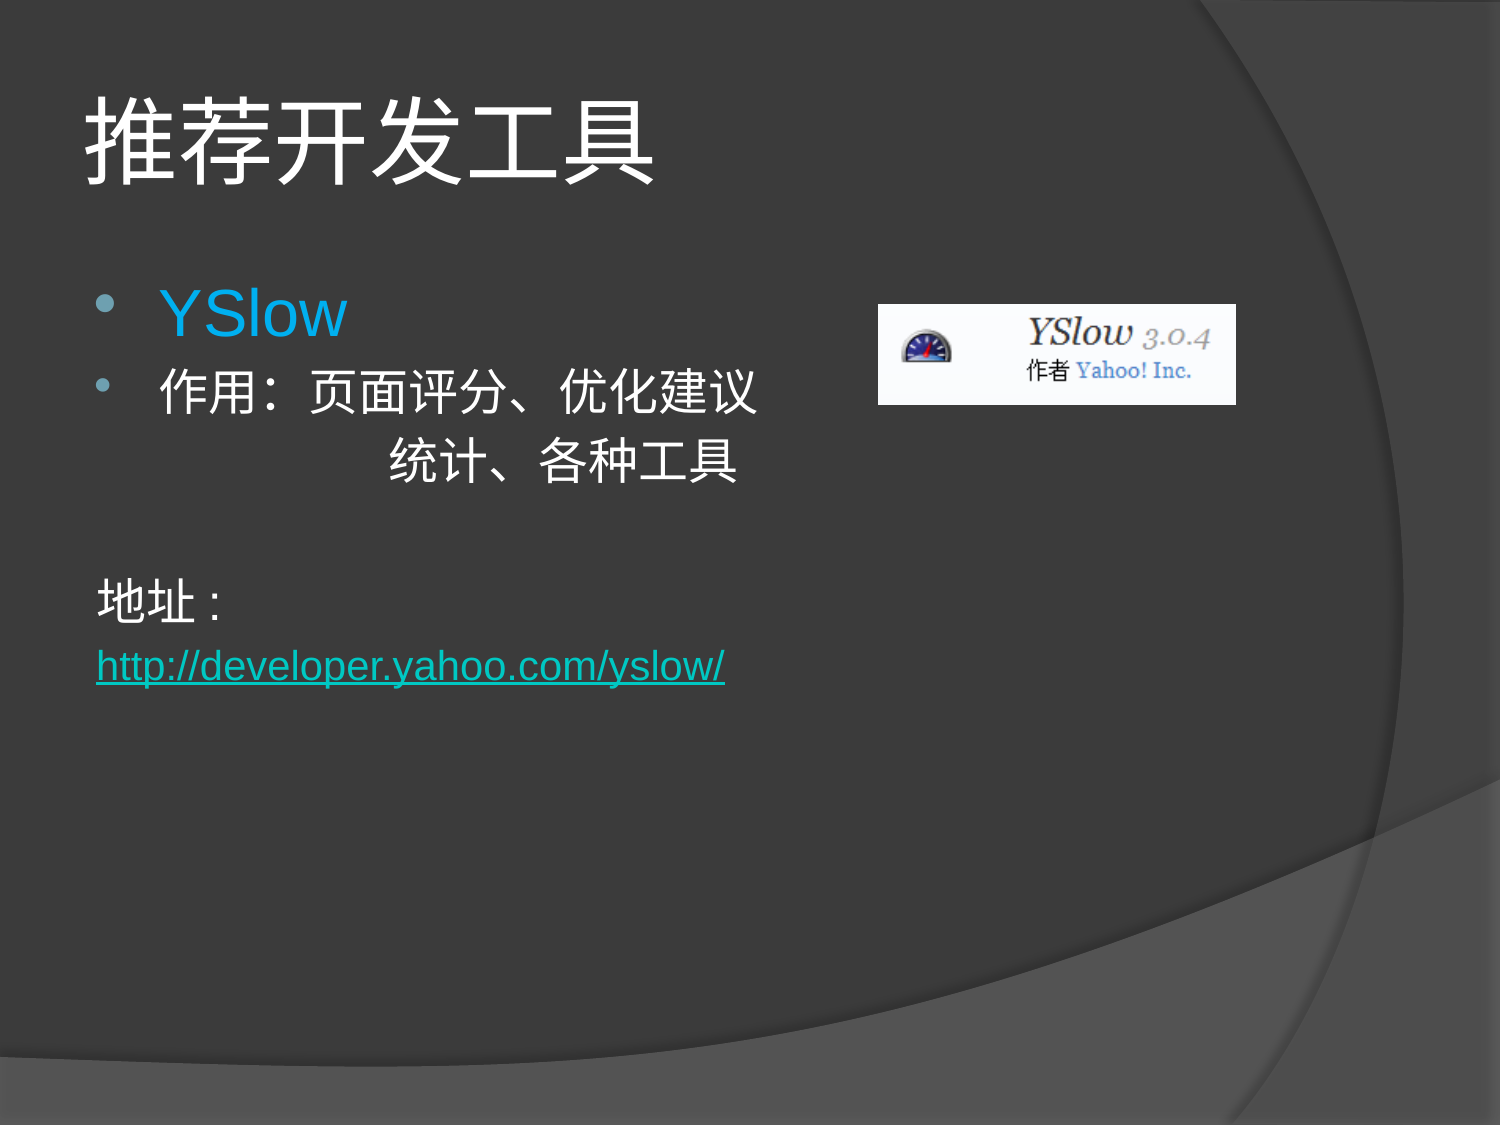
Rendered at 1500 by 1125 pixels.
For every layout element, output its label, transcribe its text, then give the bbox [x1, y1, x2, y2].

list YSlow 作用：页面评分、优化建议 统计、各种工具 地址: http://developer.yahoo.com/yslow/ [74, 262, 1301, 1006]
title 推荐开发工具 [74, 44, 1301, 233]
picture [878, 304, 1236, 405]
